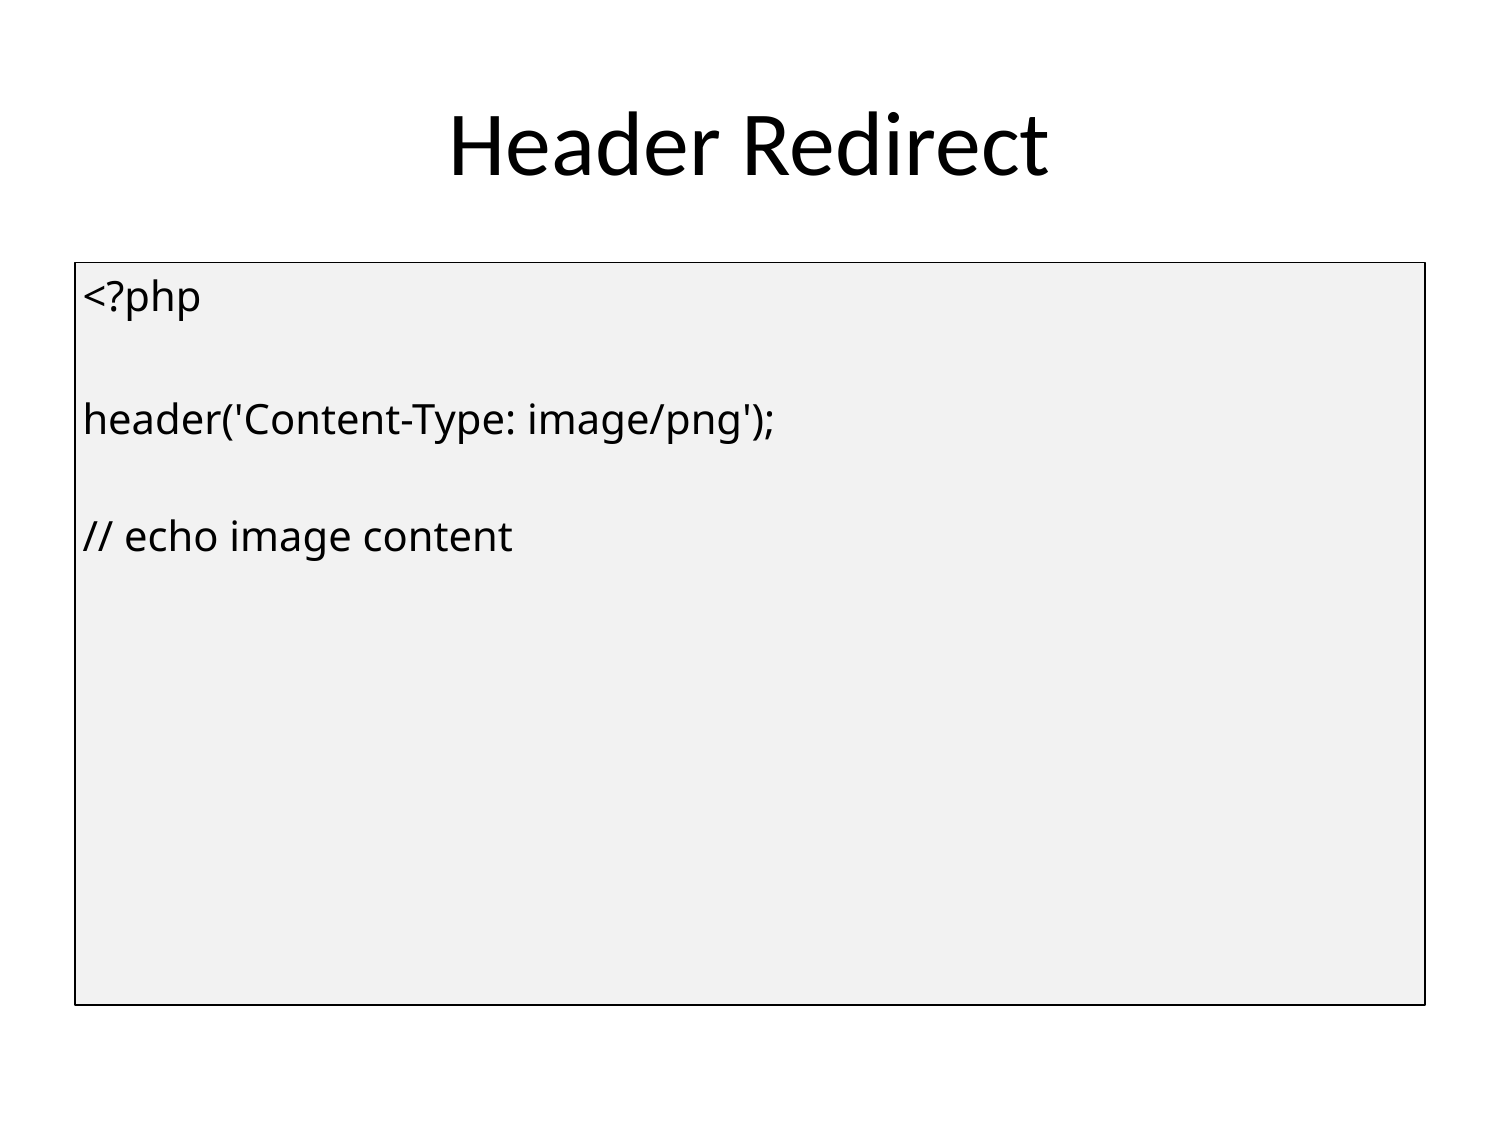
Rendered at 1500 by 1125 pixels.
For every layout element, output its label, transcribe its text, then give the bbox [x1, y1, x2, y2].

title Header Redirect [74, 44, 1426, 234]
list <?php header('Content-Type: image/png'); // echo image content [74, 261, 1426, 1006]
